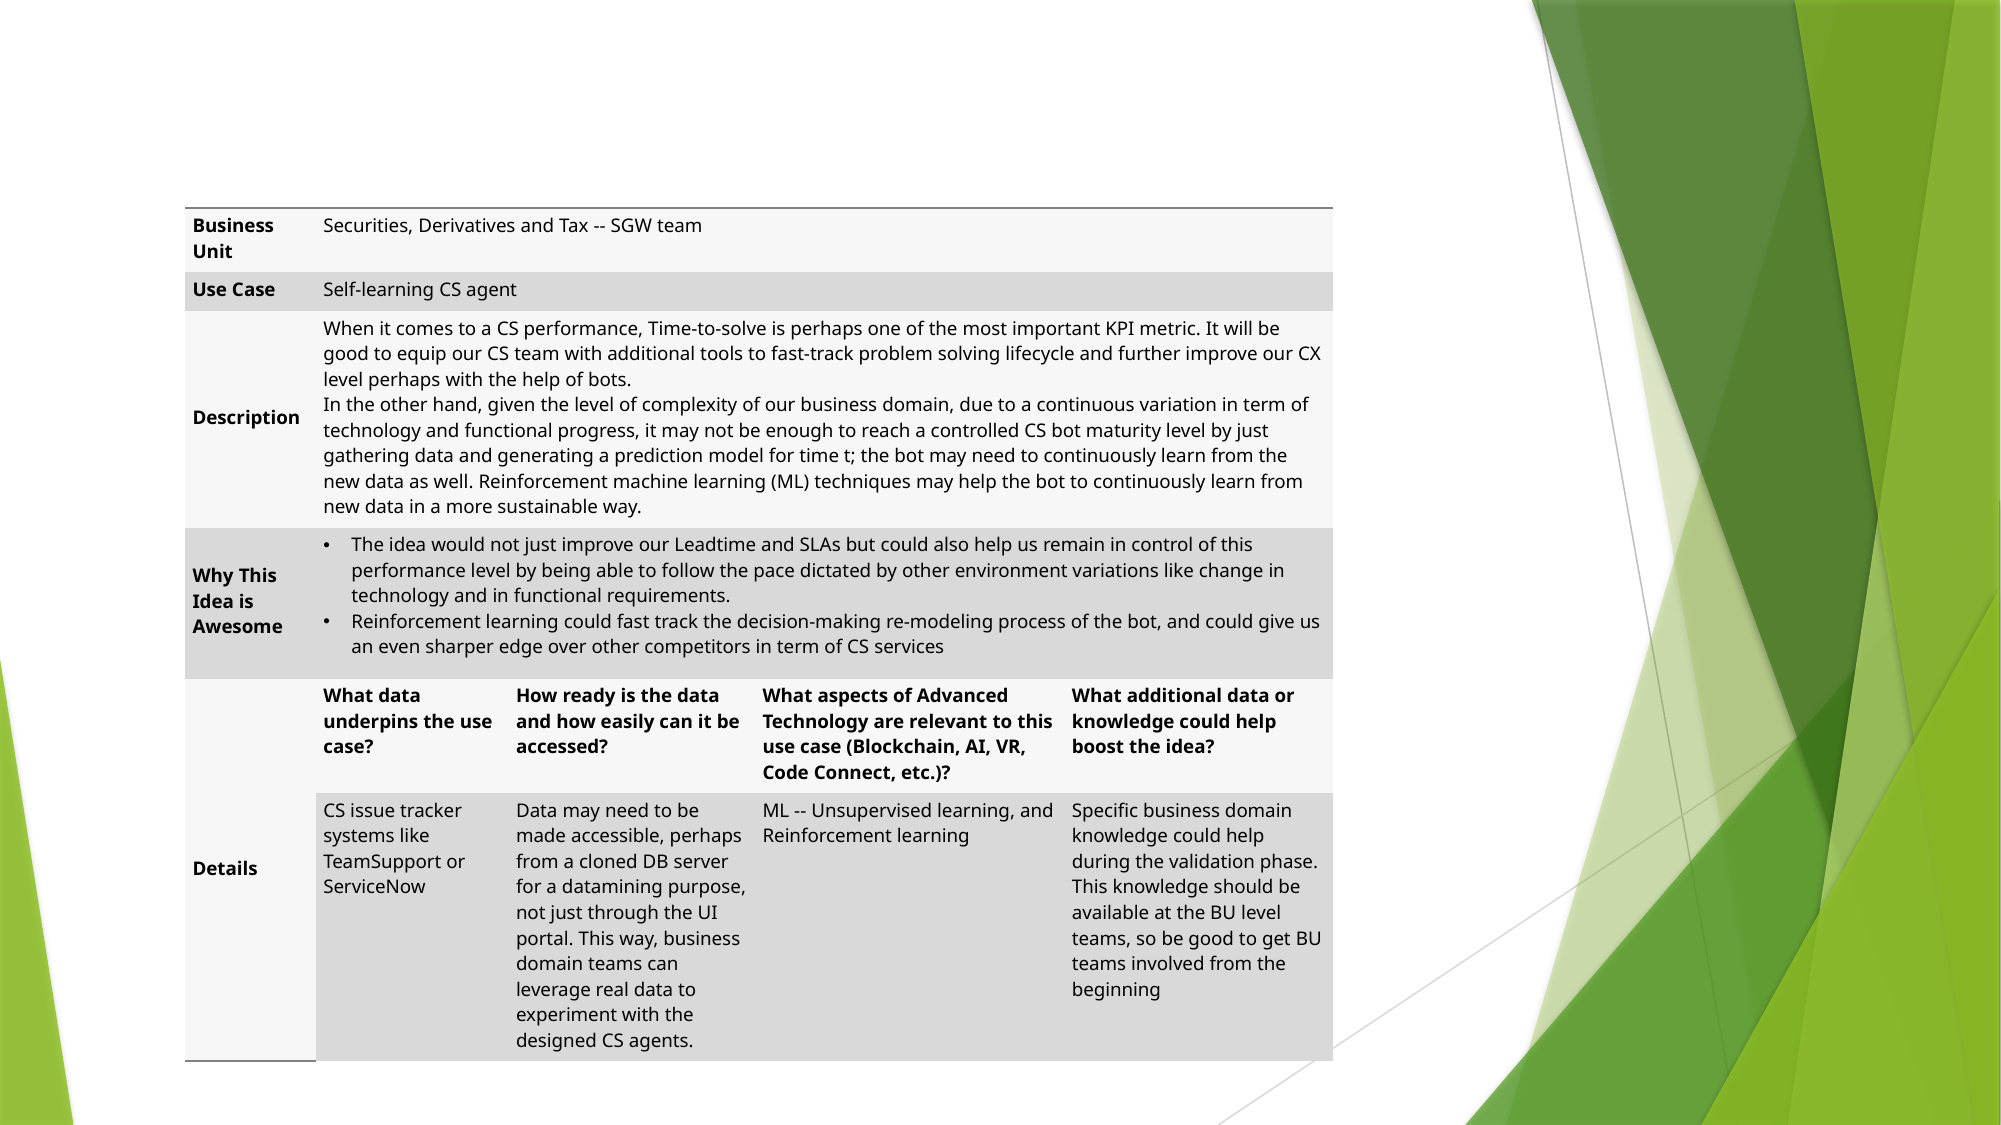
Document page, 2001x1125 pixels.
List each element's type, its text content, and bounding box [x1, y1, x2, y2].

table_header Securities, Derivatives and Tax -- SGW team [316, 209, 1333, 272]
table_cell What data underpins the use case? [316, 679, 508, 793]
table_cell What additional data or knowledge could help boost the idea? [1064, 679, 1333, 793]
table_header Business Unit [185, 209, 316, 272]
table_cell Description [185, 311, 316, 528]
table_cell ML -- Unsupervised learning, and Reinforcement learning [755, 793, 1064, 1061]
table_cell When it comes to a CS performance, Time-to-solve is perhaps one of the most important KPI metric. It will be good to equip our CS team with additional tools to fast-track problem solving lifecycle and further improve our CX level perhaps with the help of bots. In the other hand, given the level of complexity of our business domain, due to a continuous variation in term of technology and functional progress, it may not be enough to reach a controlled CS bot maturity level by just gathering data and generating a prediction model for time t; the bot may need to continuously learn from the new data as well. Reinforcement machine learning (ML) techniques may help the bot to continuously learn from new data in a more sustainable way. [316, 311, 1333, 528]
table_cell Data may need to be made accessible, perhaps from a cloned DB server for a datamining purpose, not just through the UI portal. This way, business domain teams can leverage real data to experiment with the designed CS agents. [508, 793, 755, 1061]
table_cell What aspects of Advanced Technology are relevant to this use case (Blockchain, AI, VR, Code Connect, etc.)? [755, 679, 1064, 793]
table_cell Self-learning CS agent [316, 272, 1333, 311]
table_cell Specific business domain knowledge could help during the validation phase. This knowledge should be available at the BU level teams, so be good to get BU teams involved from the beginning [1064, 793, 1333, 1061]
table_cell The idea would not just improve our Leadtime and SLAs but could also help us remain in control of this performance level by being able to follow the pace dictated by other environment variations like change in technology and in functional requirements. Reinforcement learning could fast track the decision-making re-modeling process of the bot, and could give us an even sharper edge over other competitors in term of CS services [316, 528, 1333, 679]
table_cell Use Case [185, 272, 316, 311]
table_cell Why This Idea is Awesome [185, 528, 316, 679]
table_cell Details [185, 679, 316, 1060]
table_cell How ready is the data and how easily can it be accessed? [508, 679, 755, 793]
table_cell CS issue tracker systems like TeamSupport or ServiceNow [316, 793, 508, 1061]
